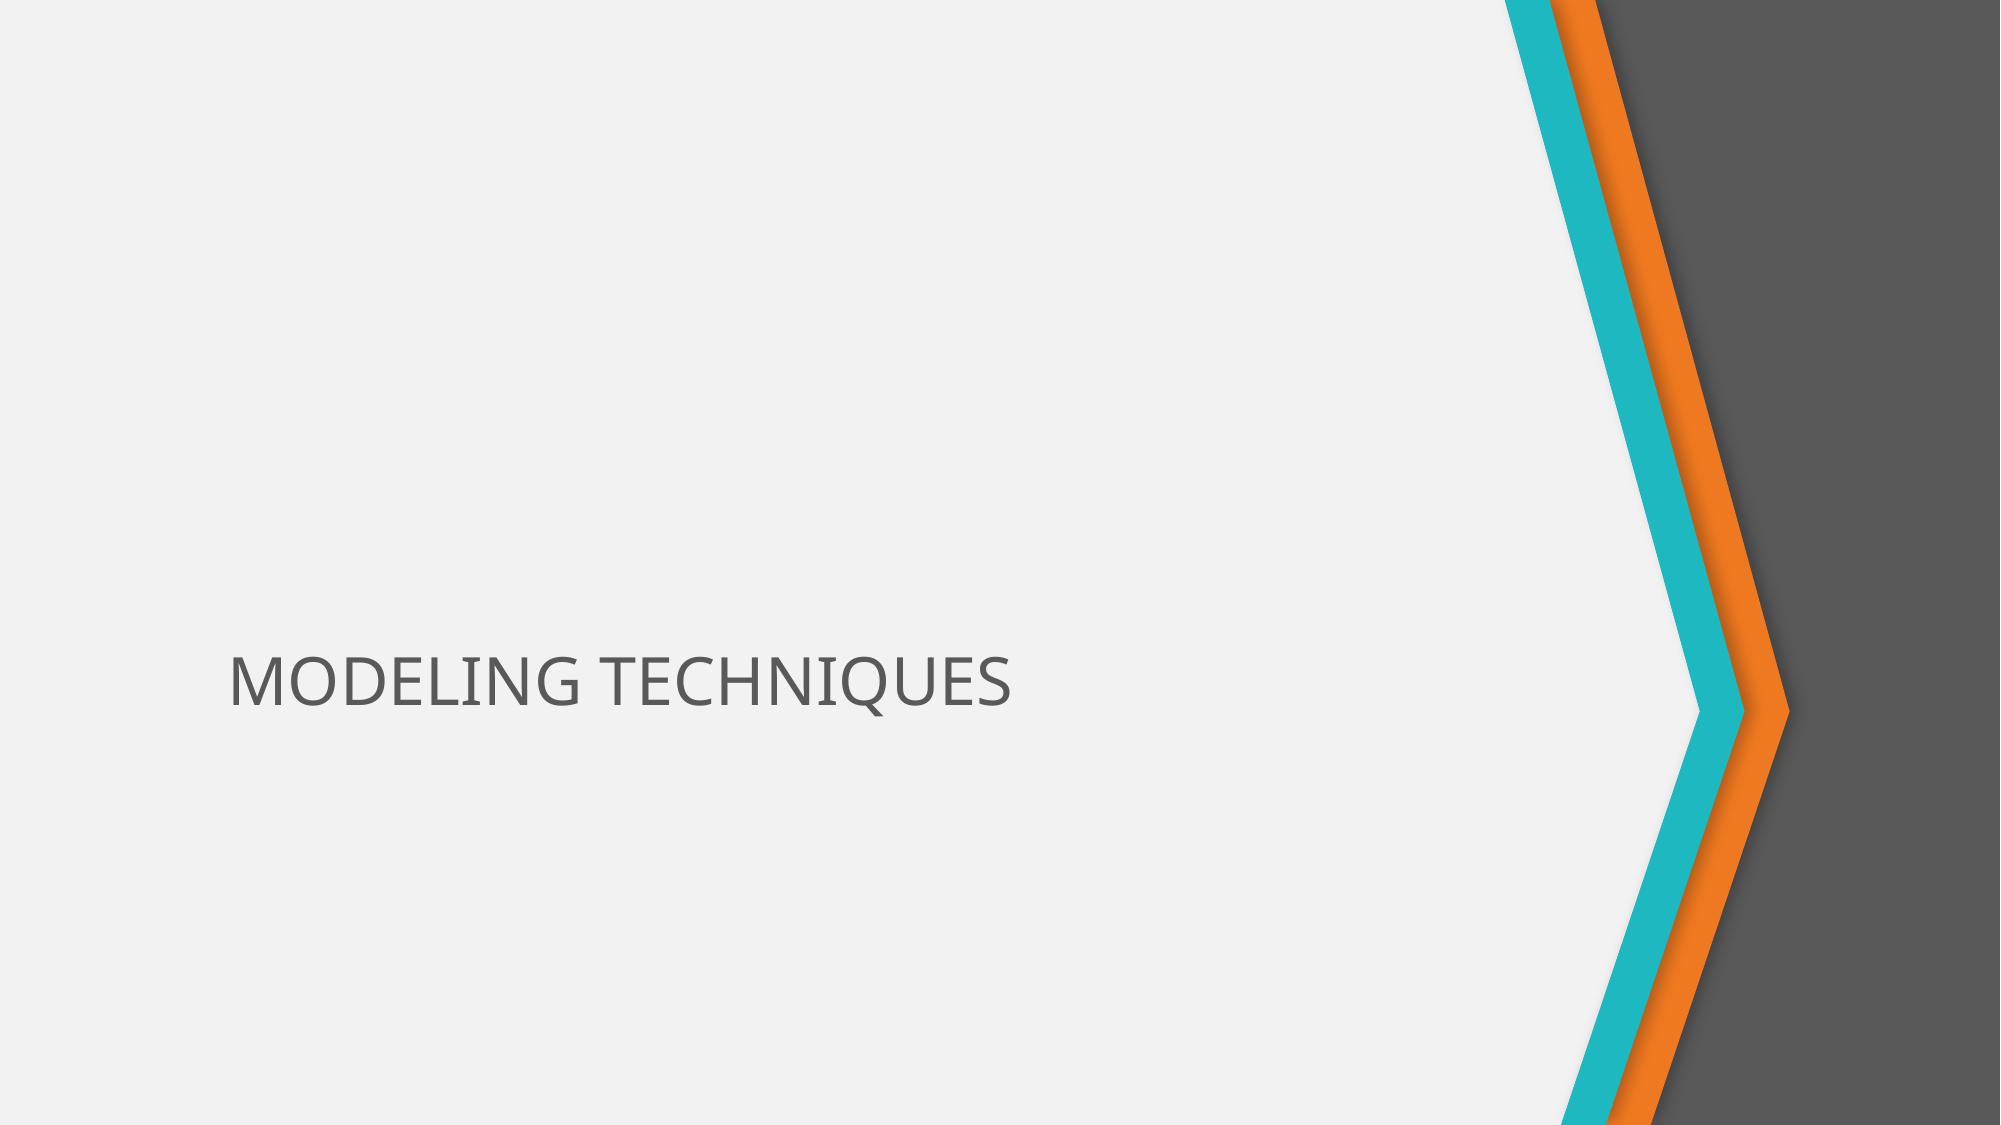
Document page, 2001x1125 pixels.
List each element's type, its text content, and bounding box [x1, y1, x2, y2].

text_box MODELING TECHNIQUES [212, 307, 1263, 728]
